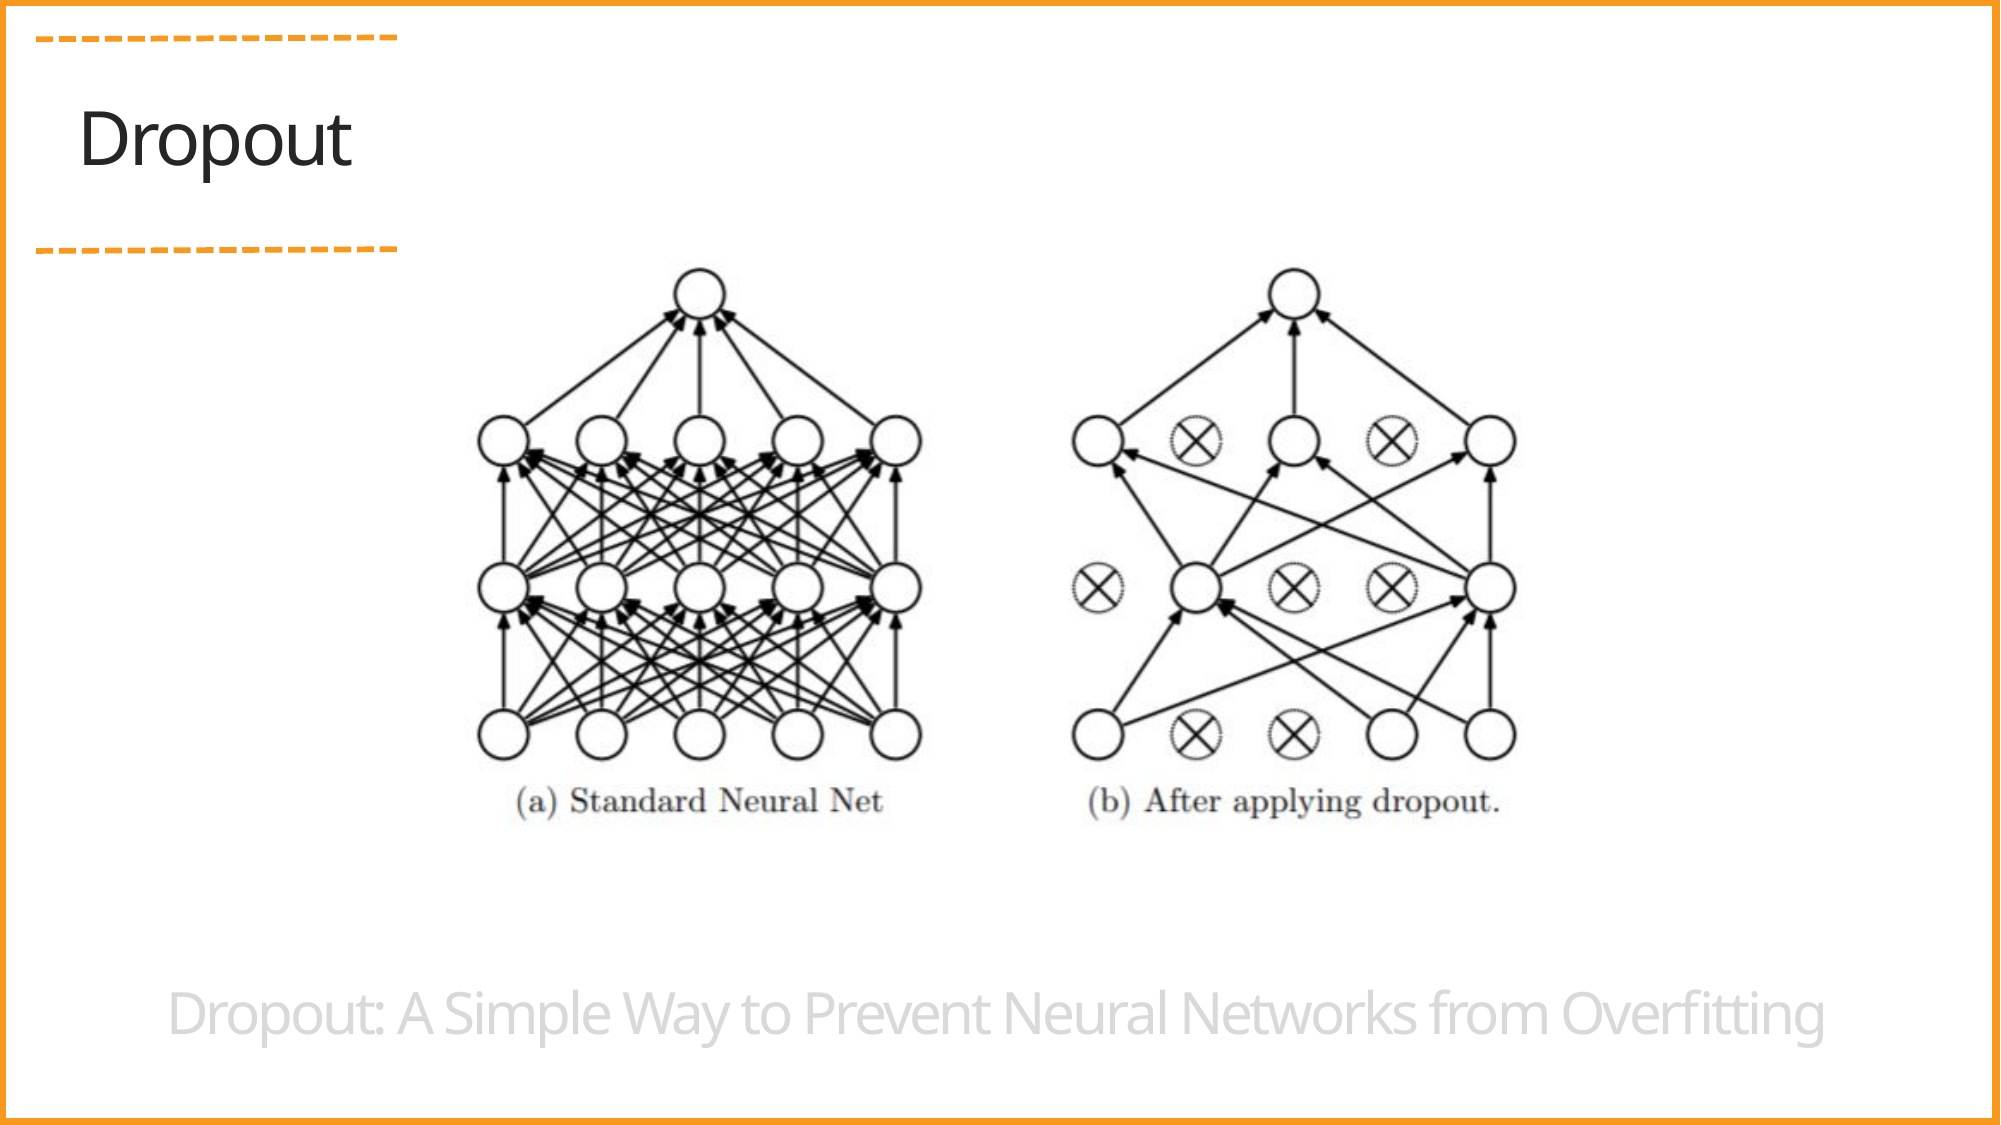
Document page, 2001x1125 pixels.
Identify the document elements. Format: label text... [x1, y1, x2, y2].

picture [424, 249, 1569, 834]
text_box Dropout [23, 83, 409, 188]
text_box Dropout: A Simple Way to Prevent Neural Networks from Overfitting [23, 968, 1971, 1054]
